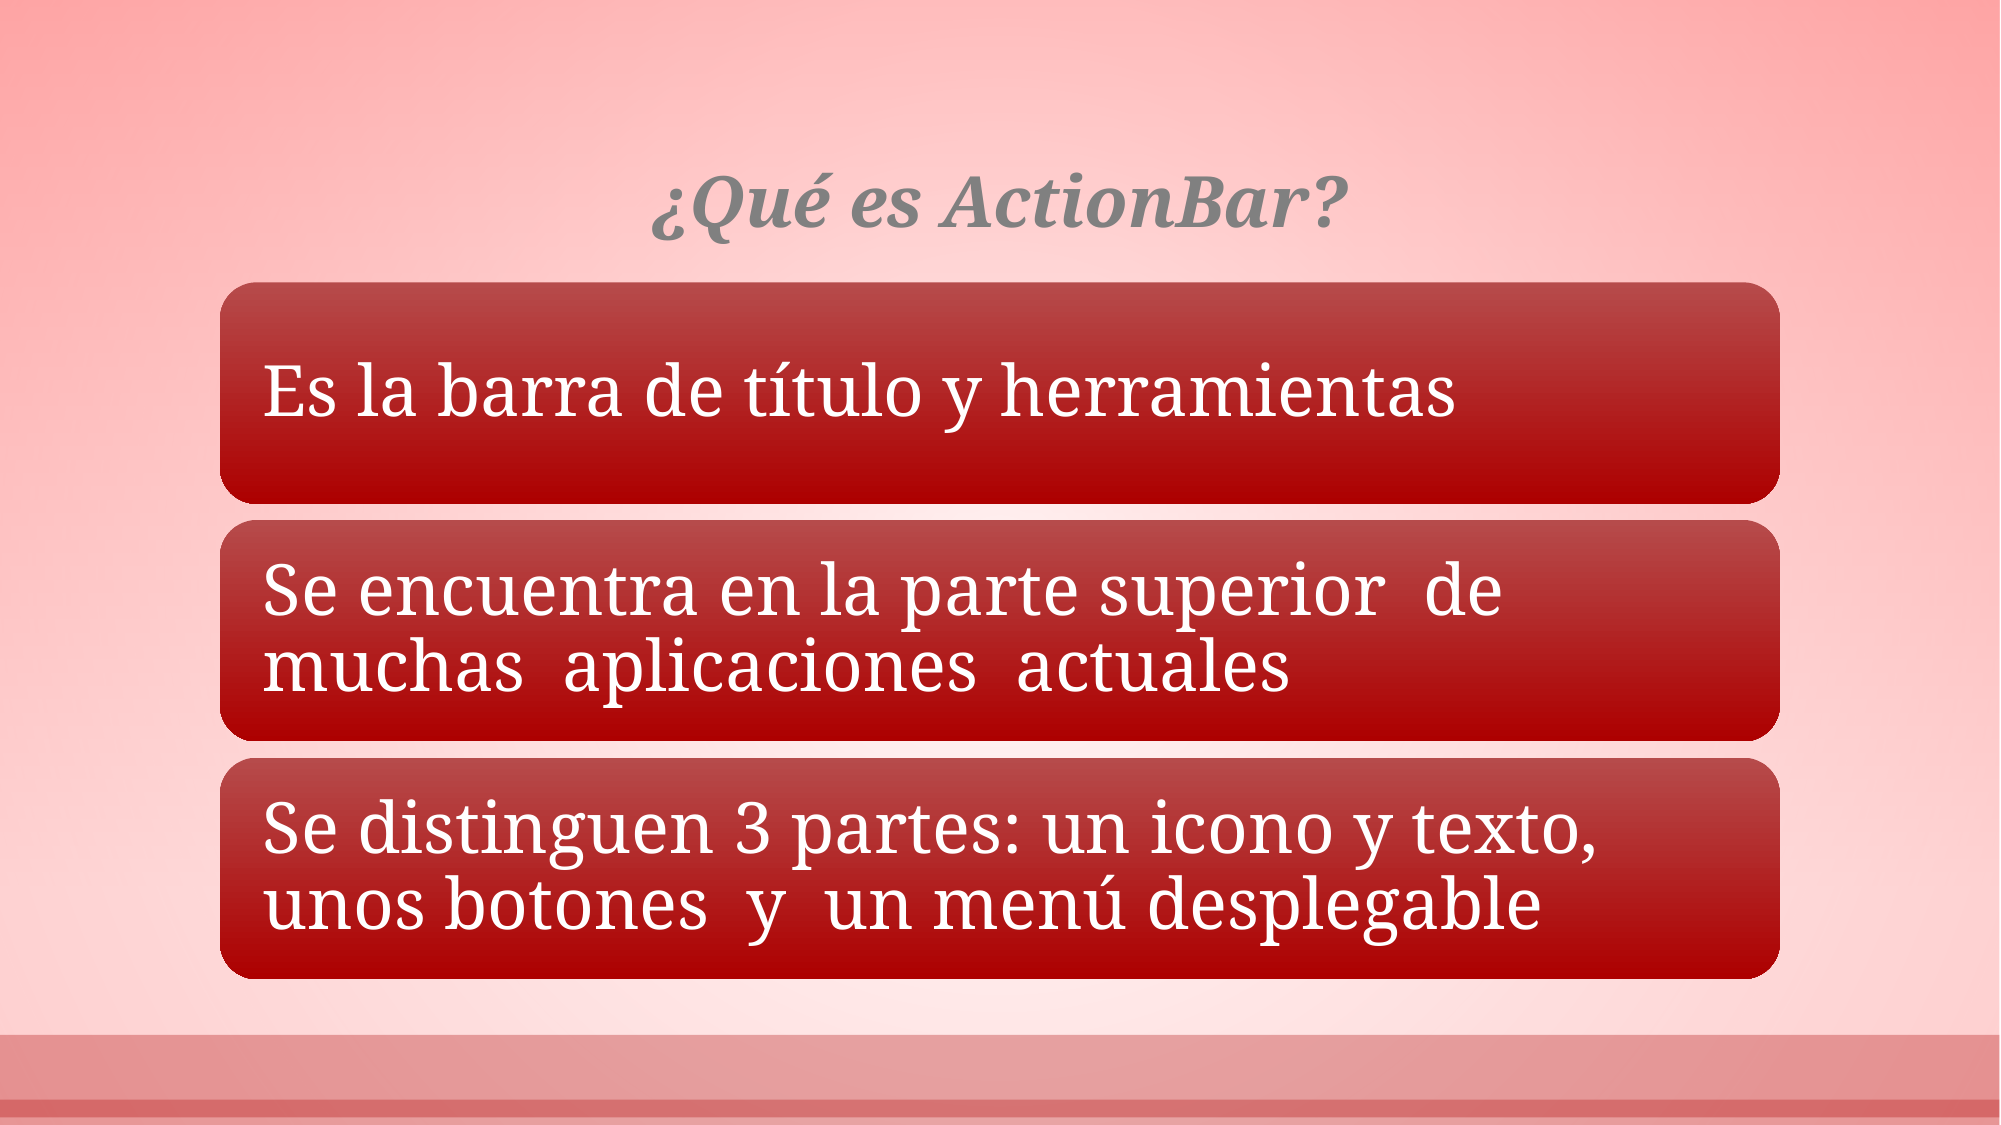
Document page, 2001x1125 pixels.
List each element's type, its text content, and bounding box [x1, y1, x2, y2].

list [219, 274, 1780, 987]
title ¿Qué es ActionBar? [219, 71, 1780, 251]
